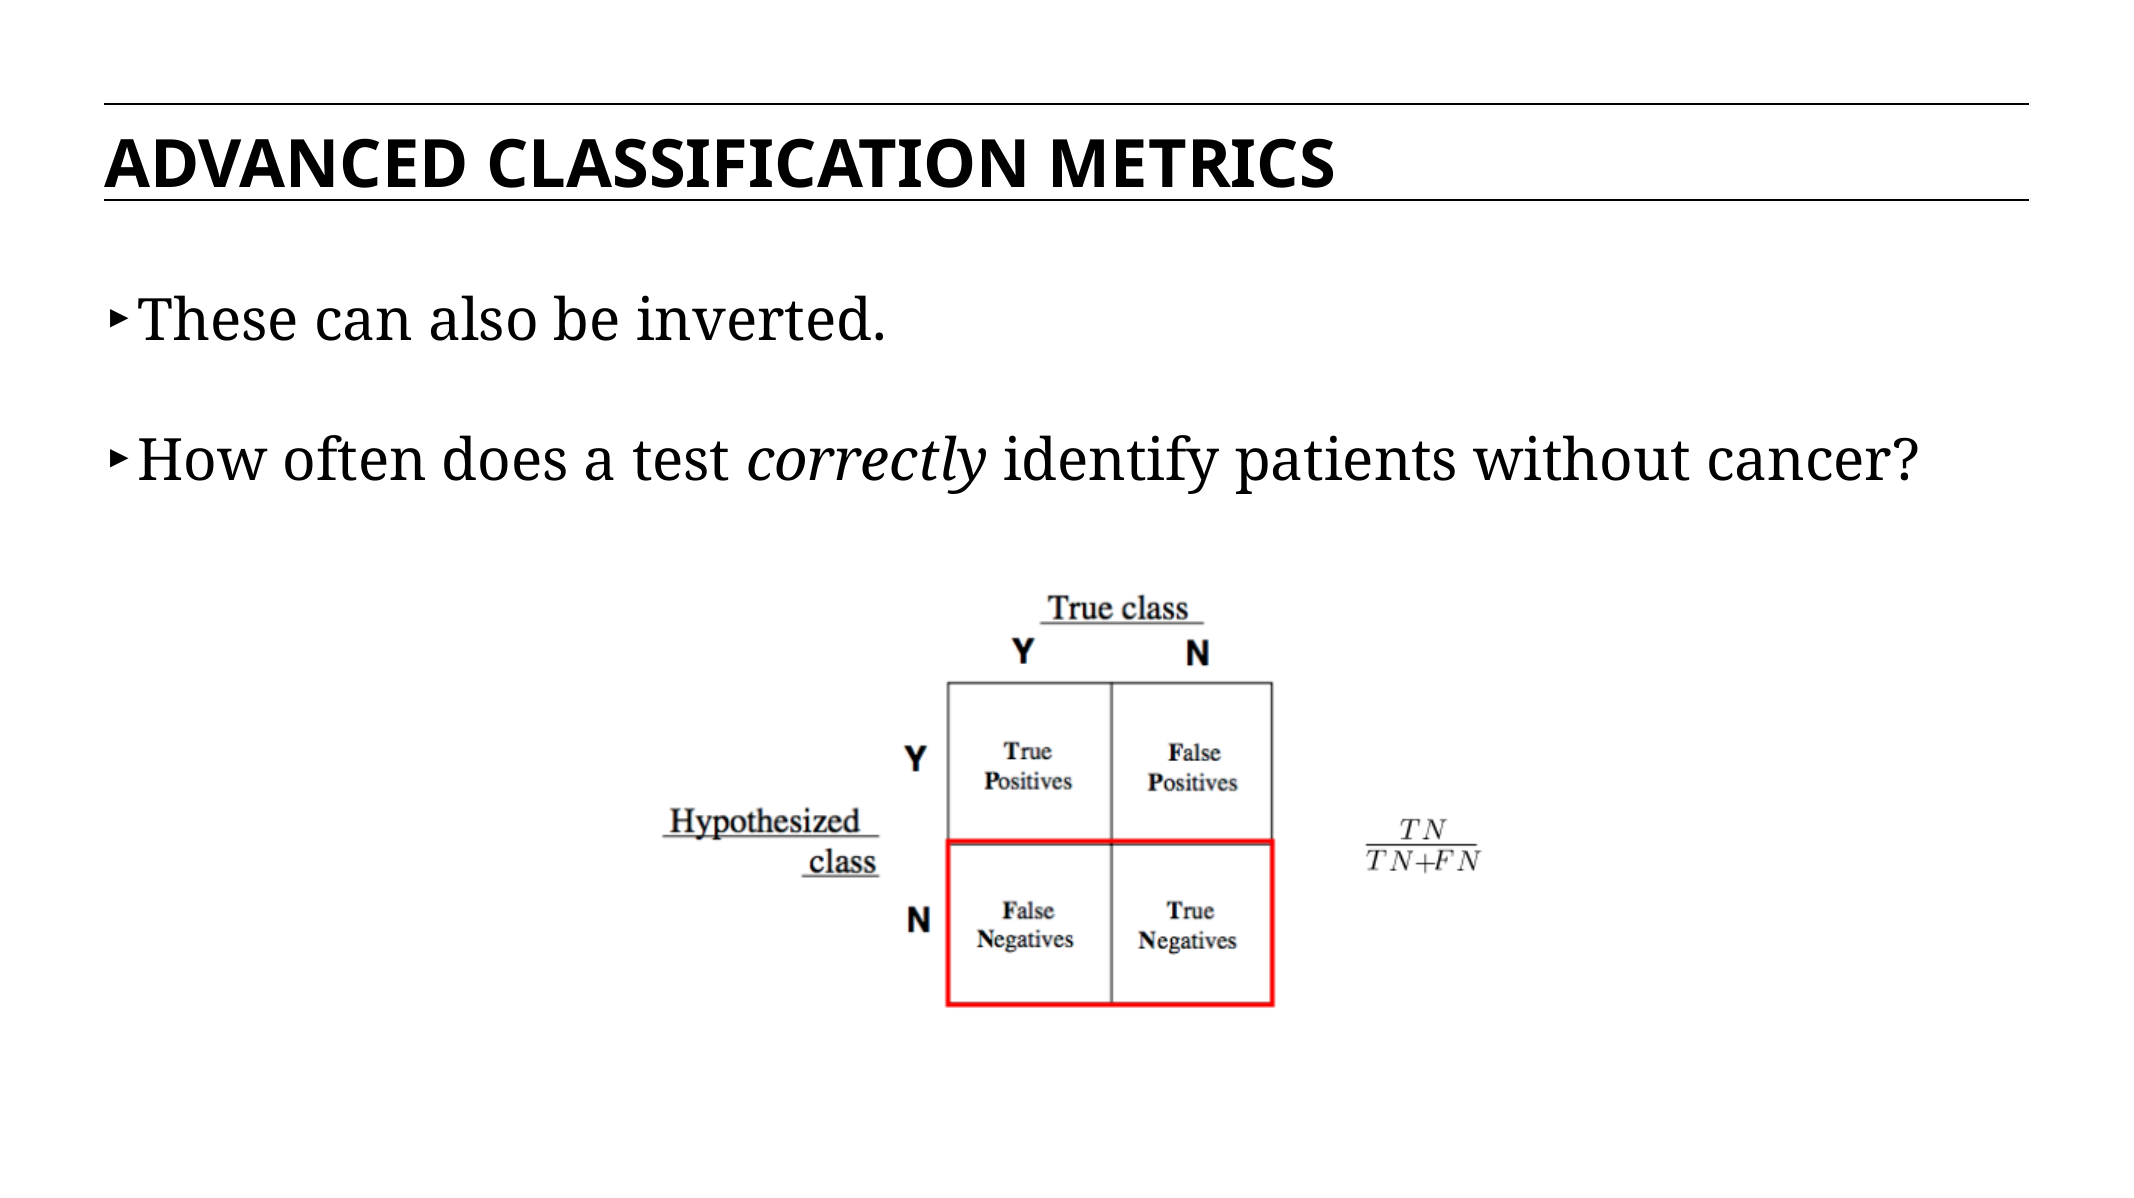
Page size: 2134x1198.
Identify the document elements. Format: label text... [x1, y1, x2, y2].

picture [635, 558, 1573, 1152]
list These can also be inverted. How often does a test correctly identify patients without cancer? [104, 212, 2030, 837]
text_box ADVANCED CLASSIFICATION METRICS [104, 120, 2030, 192]
